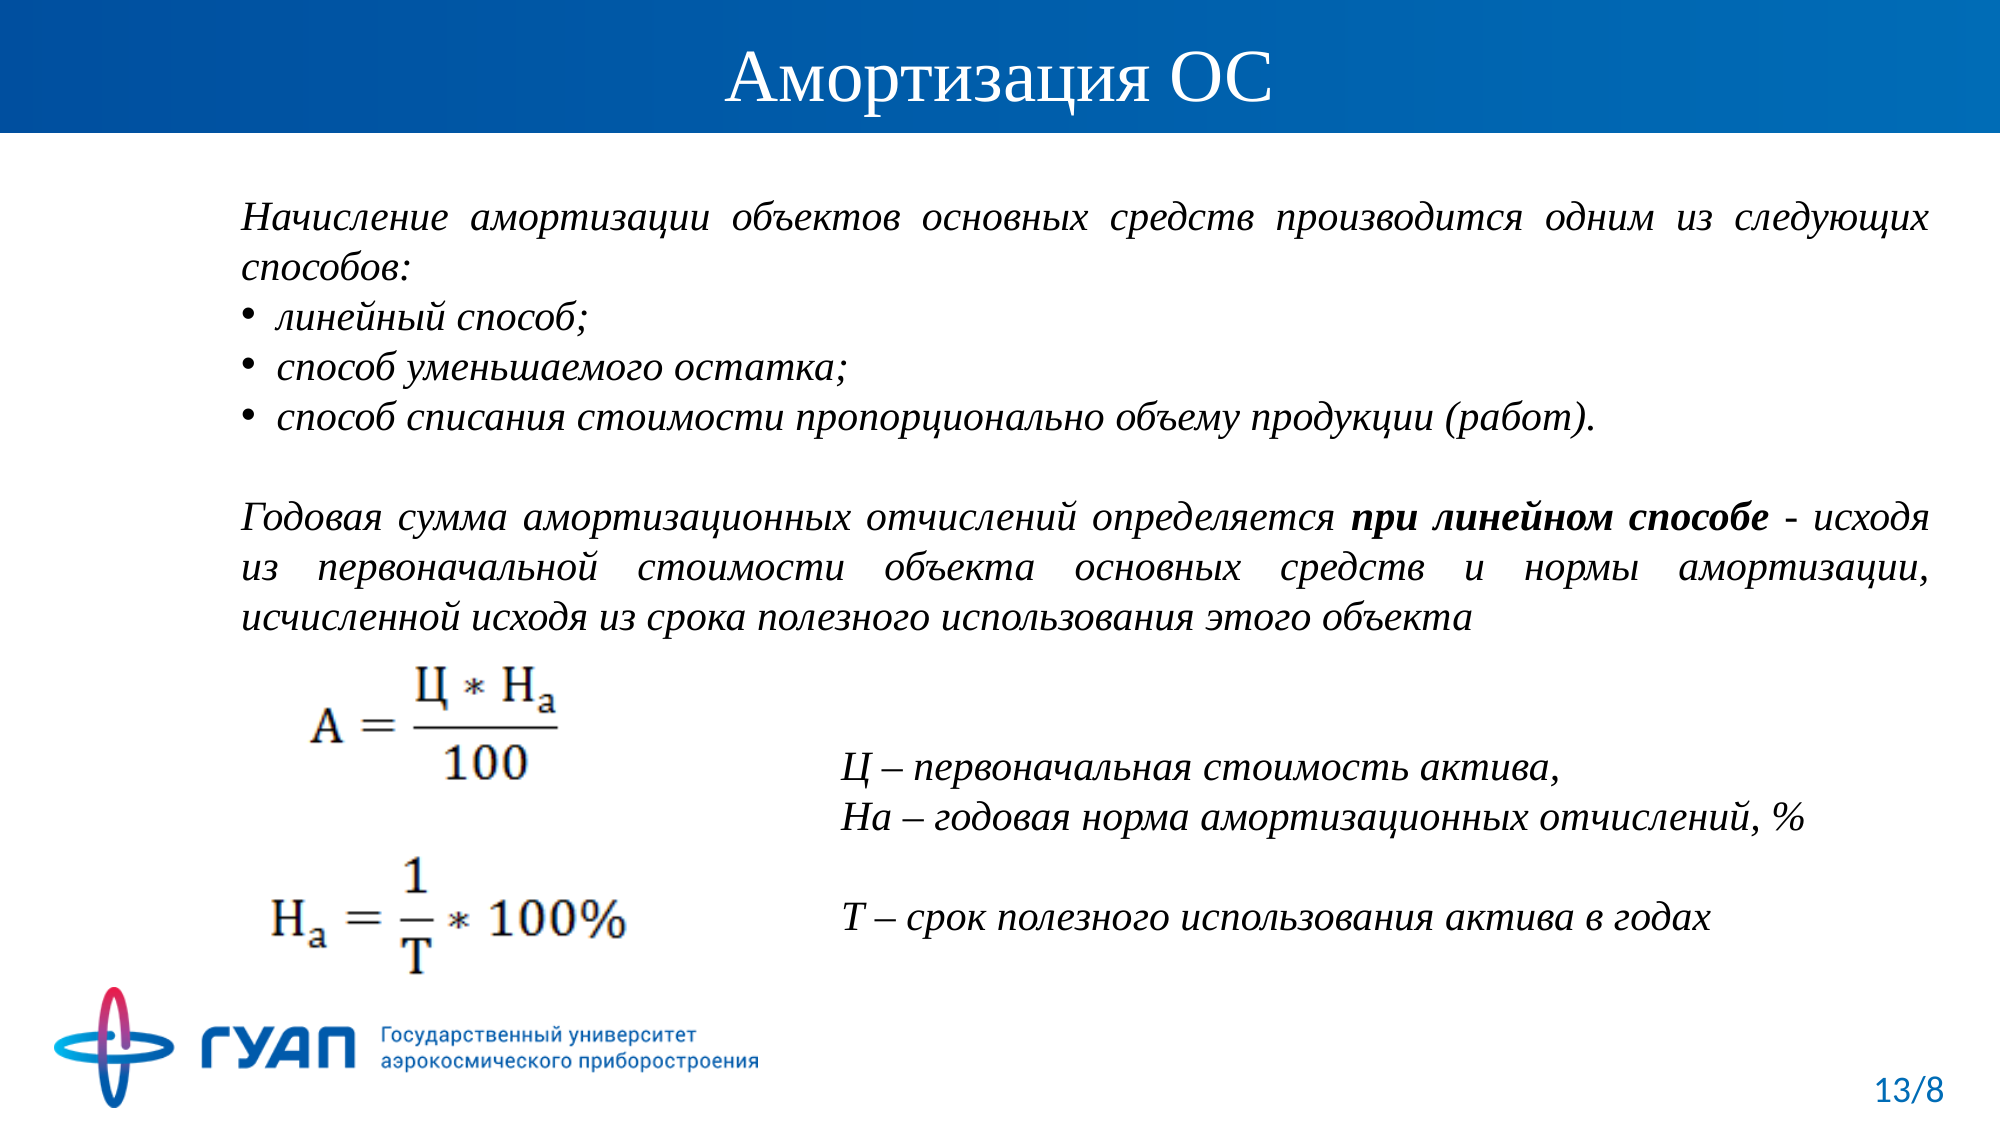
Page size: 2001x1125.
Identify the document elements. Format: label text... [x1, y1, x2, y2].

title Амортизация ОС [54, 18, 1946, 133]
picture [263, 649, 627, 803]
text_box Начисление амортизации объектов основных средств производится одним из следующих способов: линейный способ; способ уменьшаемого остатка; способ списания стоимости пропорционально объему продукции (работ). Годовая сумма амортизационных отчислений определяется при линейном способе - исходя из первоначальной стоимости объекта основных средств и нормы амортизации, исчисленной исходя из срока полезного использования этого объекта Ц – первоначальная стоимость актива, На – годовая норма амортизационных отчислений, % Т – срок полезного использования актива в годах [226, 181, 1945, 650]
picture [54, 816, 758, 1108]
